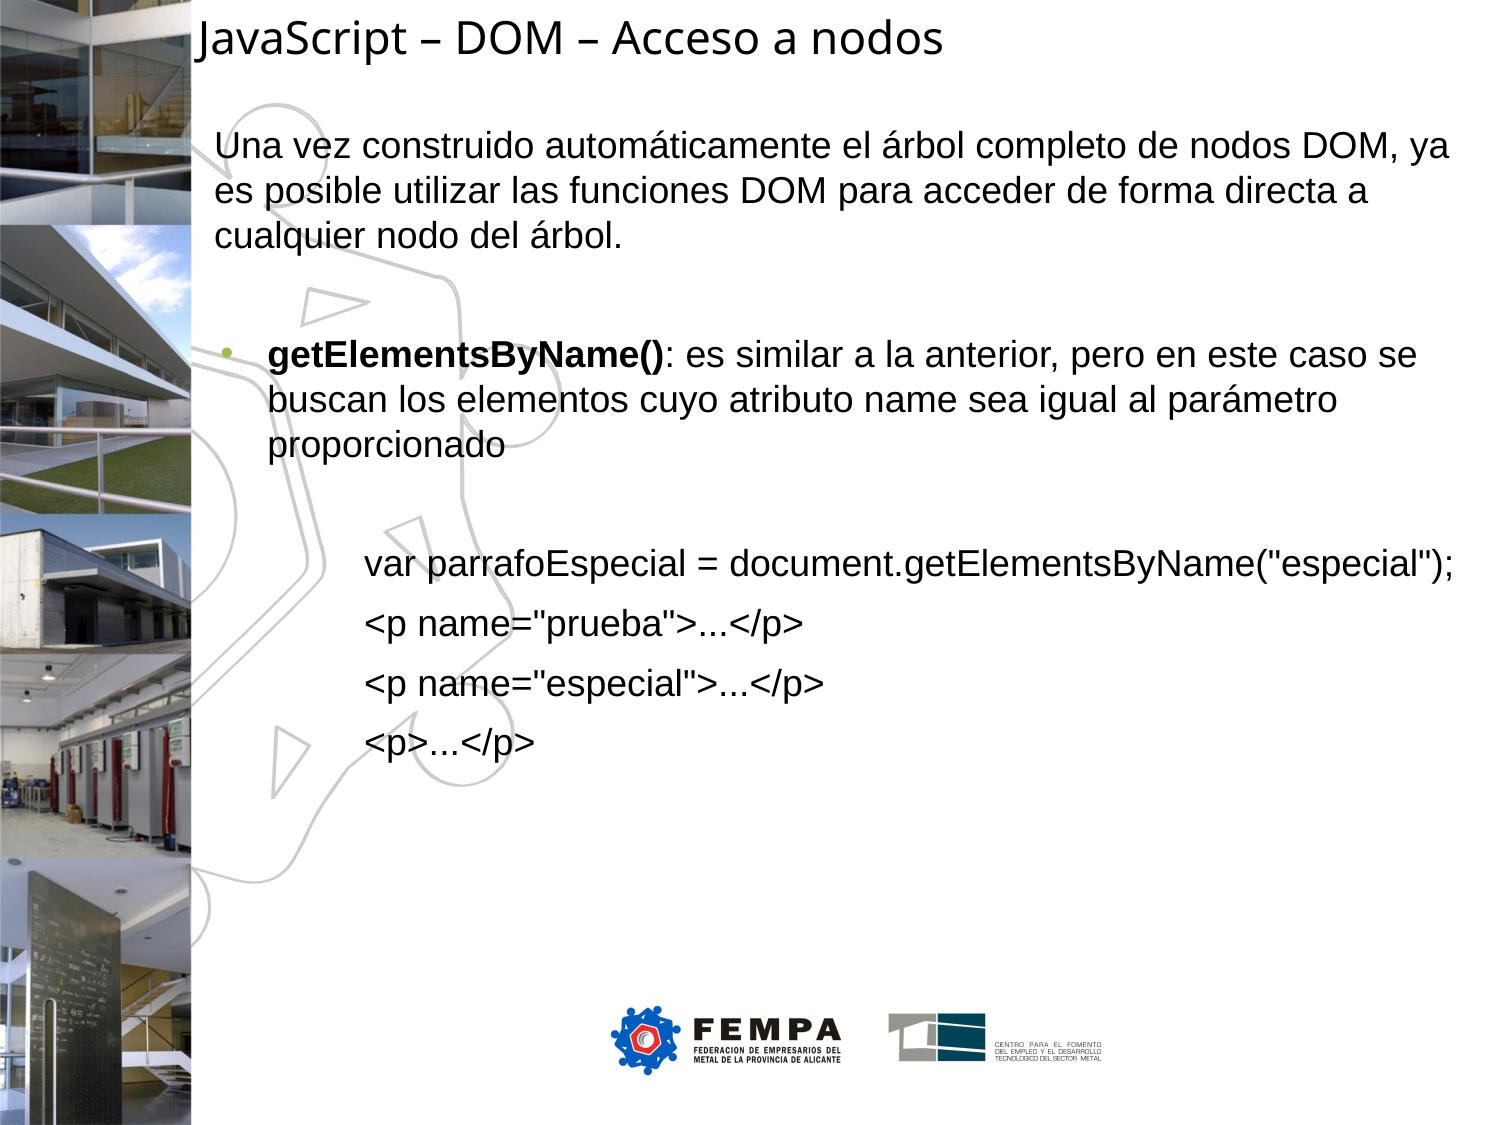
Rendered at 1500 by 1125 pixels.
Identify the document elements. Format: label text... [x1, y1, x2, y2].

text_box [73, 230, 206, 295]
picture [0, 0, 1500, 1125]
list JavaScript – DOM – Acceso a nodos [183, 1, 1306, 67]
text_box Una vez construido automáticamente el árbol completo de nodos DOM, ya es posible utilizar las funciones DOM para acceder de forma directa a cualquier nodo del árbol. getElementsByName(): es similar a la anterior, pero en este caso se buscan los elementos cuyo atributo name sea igual al parámetro proporcionado var parrafoEspecial = document.getElementsByName("especial"); <p name="prueba">...</p> <p name="especial">...</p> <p>...</p> [206, 113, 1467, 966]
